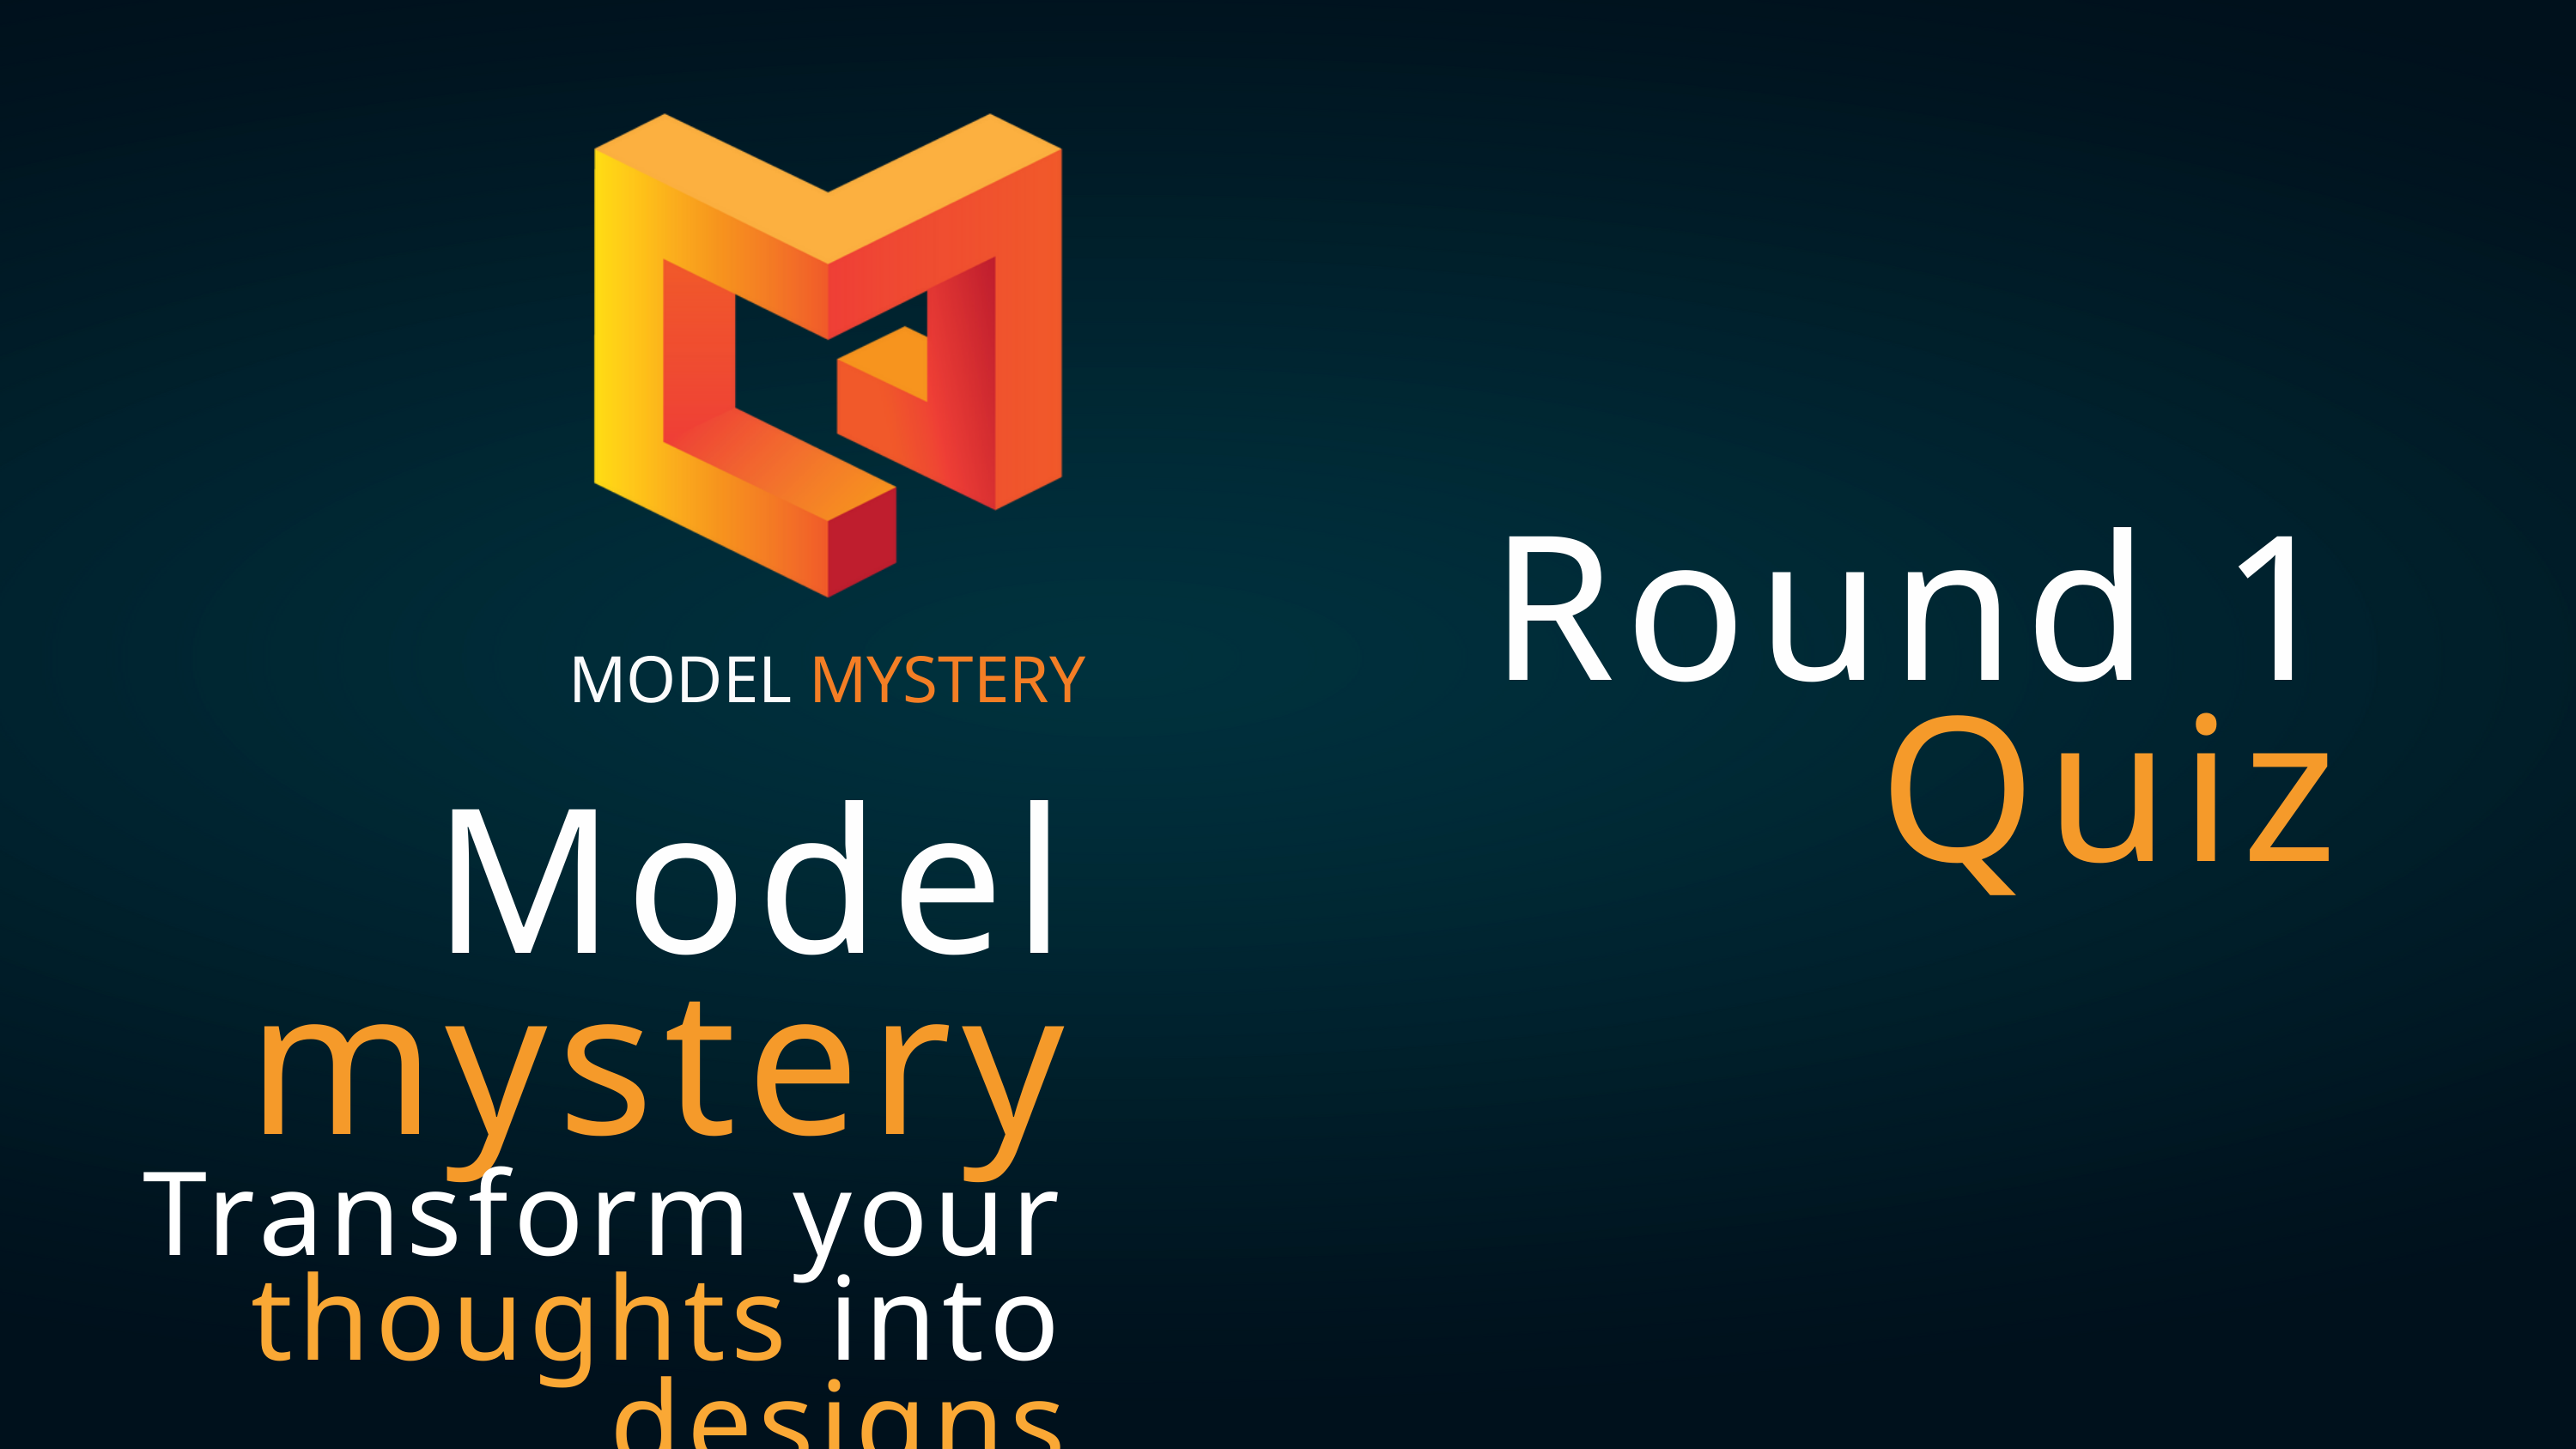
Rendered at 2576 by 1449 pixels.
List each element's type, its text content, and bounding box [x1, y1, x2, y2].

text_box [0, 0, 2576, 1449]
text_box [548, 76, 1107, 735]
text_box Round 1 Quiz [1308, 540, 2337, 902]
text_box Model mystery Transform your thoughts into designs [37, 812, 1066, 1449]
